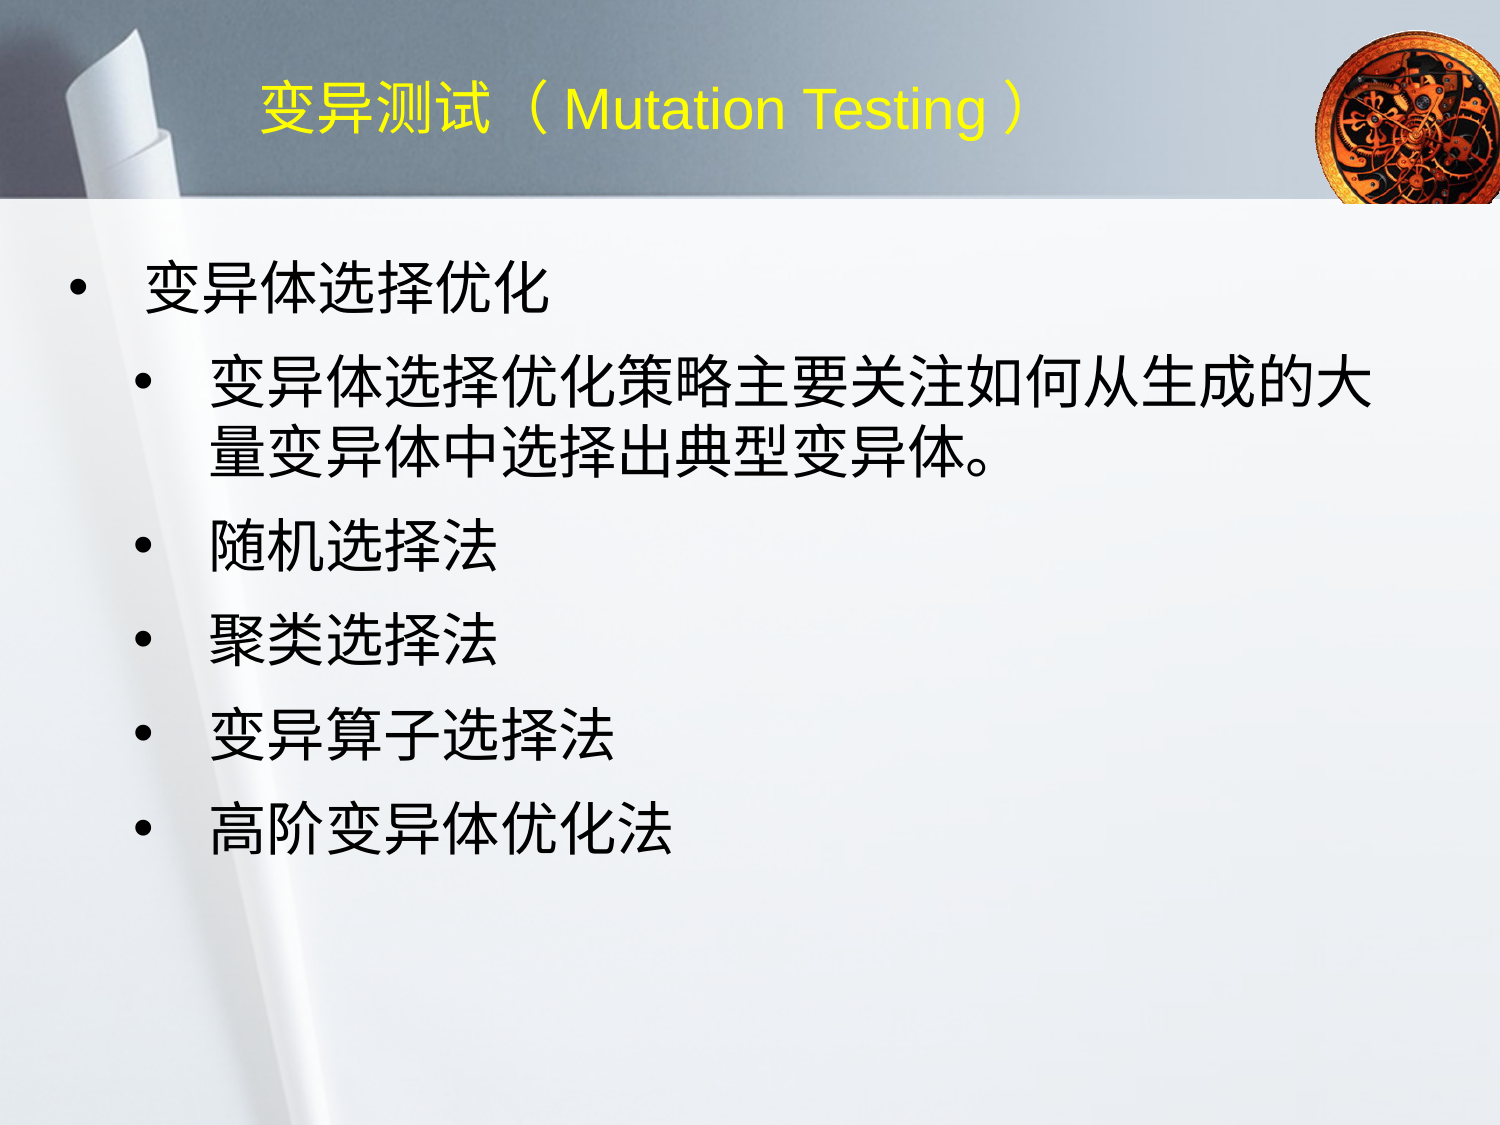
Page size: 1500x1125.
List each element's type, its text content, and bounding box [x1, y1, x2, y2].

picture [0, 0, 1500, 204]
list 变异体选择优化 变异体选择优化策略主要关注如何从生成的大量变异体中选择出典型变异体。 随机选择法 聚类选择法 变异算子选择法 高阶变异体优化法 [52, 243, 1400, 1048]
title 变异测试（Mutation Testing） [76, 59, 1243, 153]
